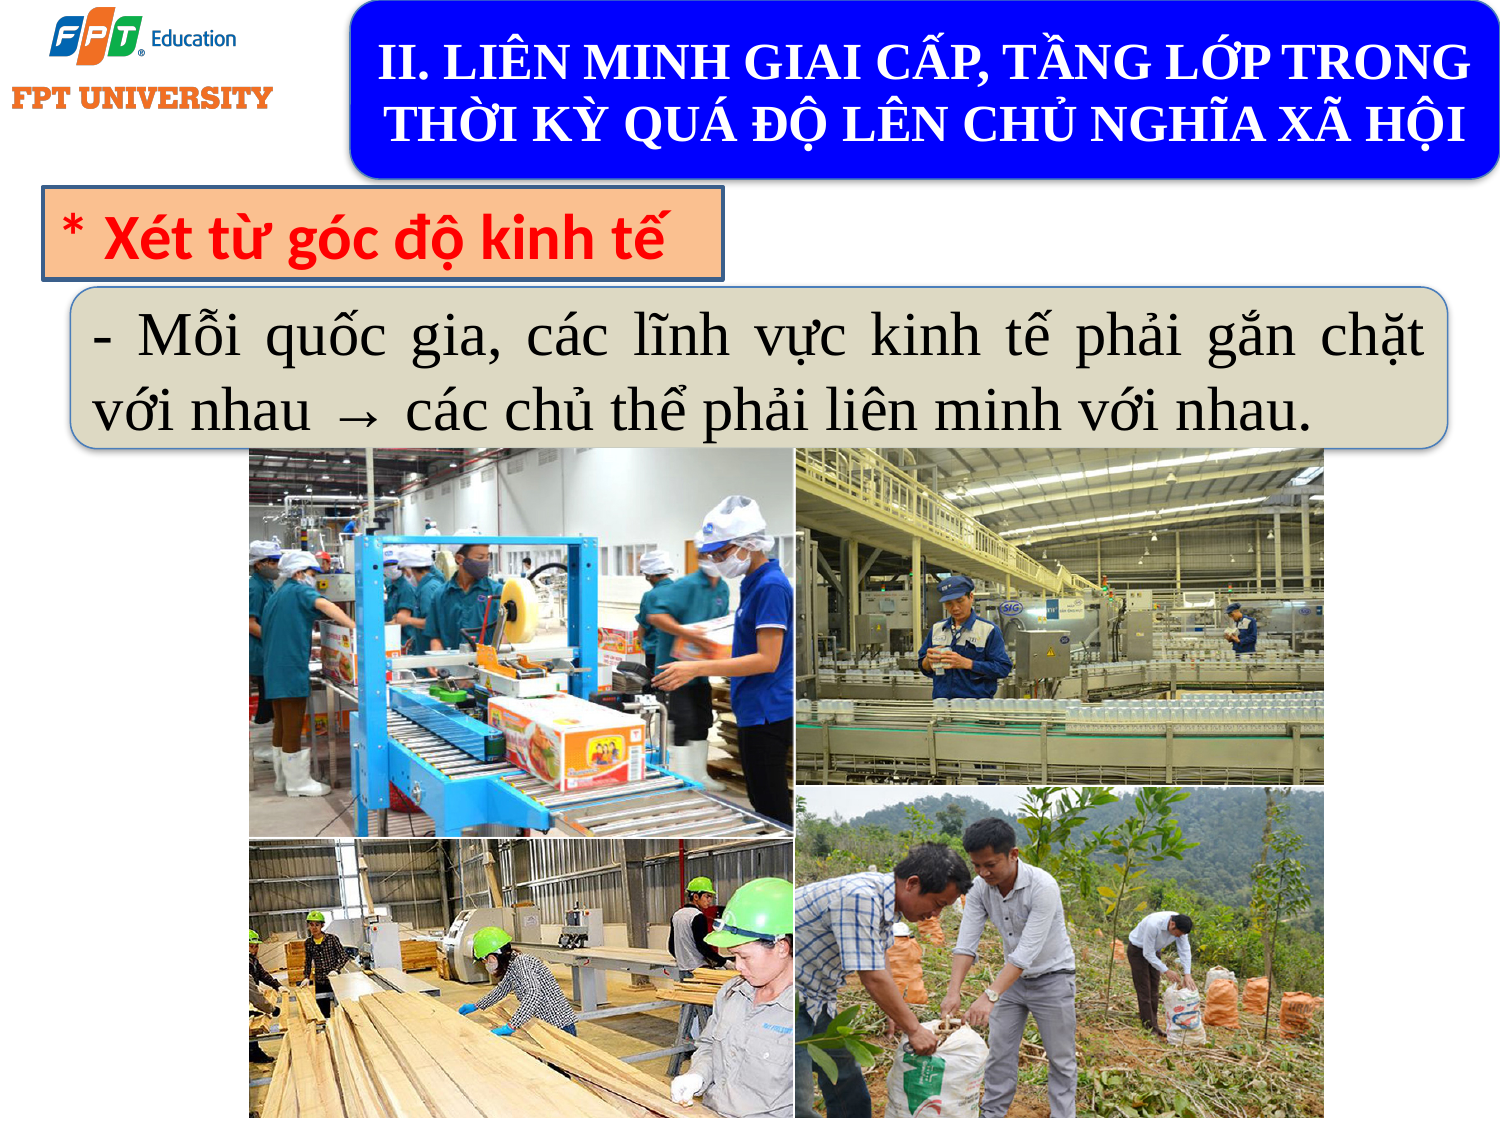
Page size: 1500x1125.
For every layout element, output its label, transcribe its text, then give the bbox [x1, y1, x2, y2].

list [249, 448, 1324, 1118]
text_box II. LIÊN MINH GIAI CẤP, TẦNG LỚP TRONG THỜI KỲ QUÁ ĐỘ LÊN CHỦ NGHĨA XÃ HỘI [349, 0, 1500, 180]
text_box - Mỗi quốc gia, các lĩnh vực kinh tế phải gắn chặt với nhau → các chủ thể phải liên minh với nhau. [69, 286, 1449, 450]
text_box * Xét từ góc độ kinh tế [42, 186, 723, 280]
picture [12, 7, 273, 109]
